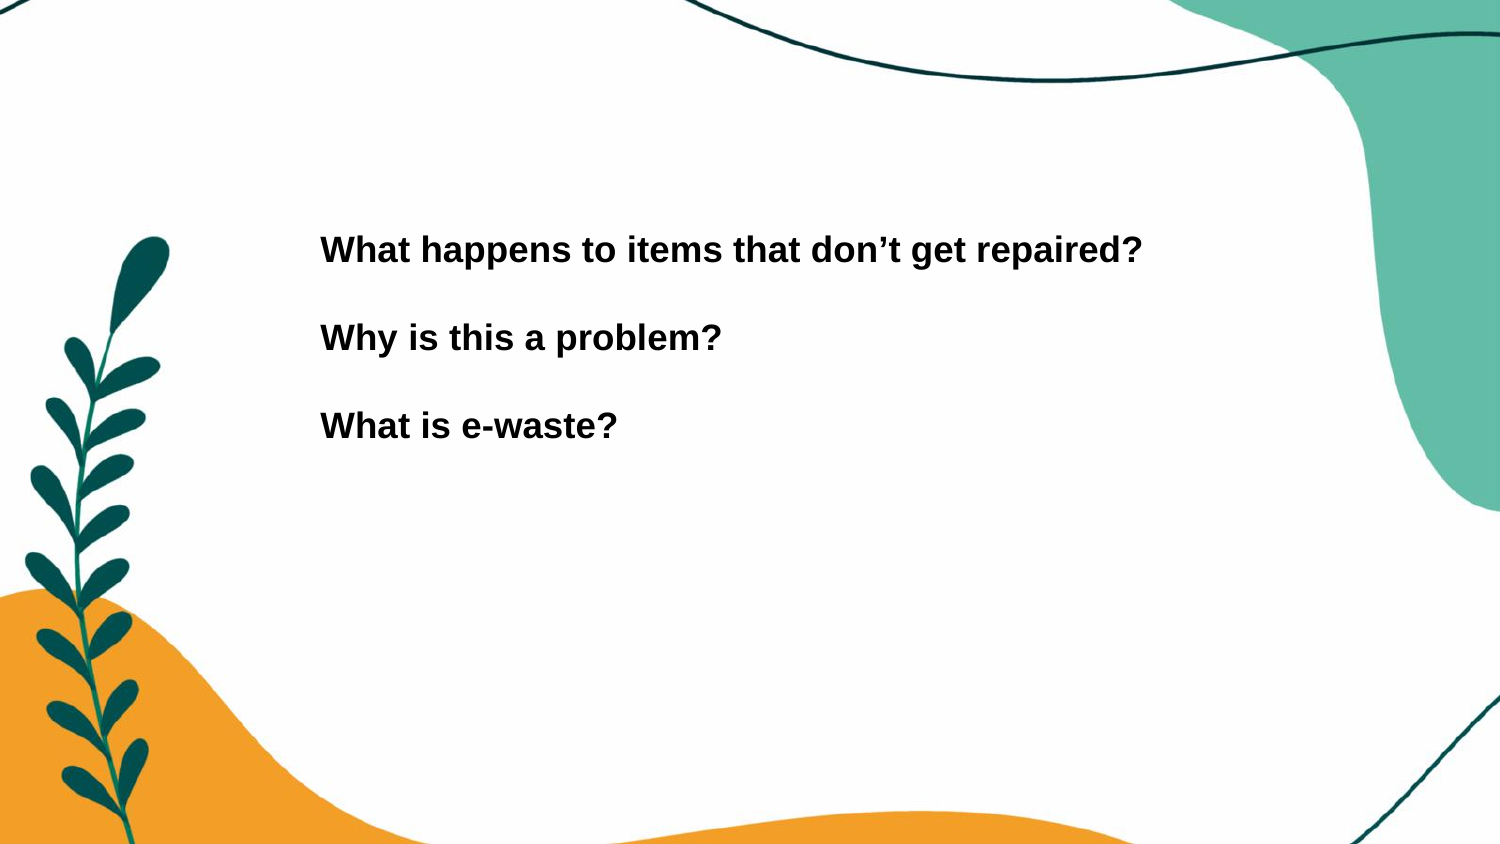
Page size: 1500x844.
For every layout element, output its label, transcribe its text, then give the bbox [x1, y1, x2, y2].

picture [0, 0, 1500, 844]
title What happens to items that don’t get repaired? Why is this a problem? What is e-waste? [305, 211, 1195, 493]
